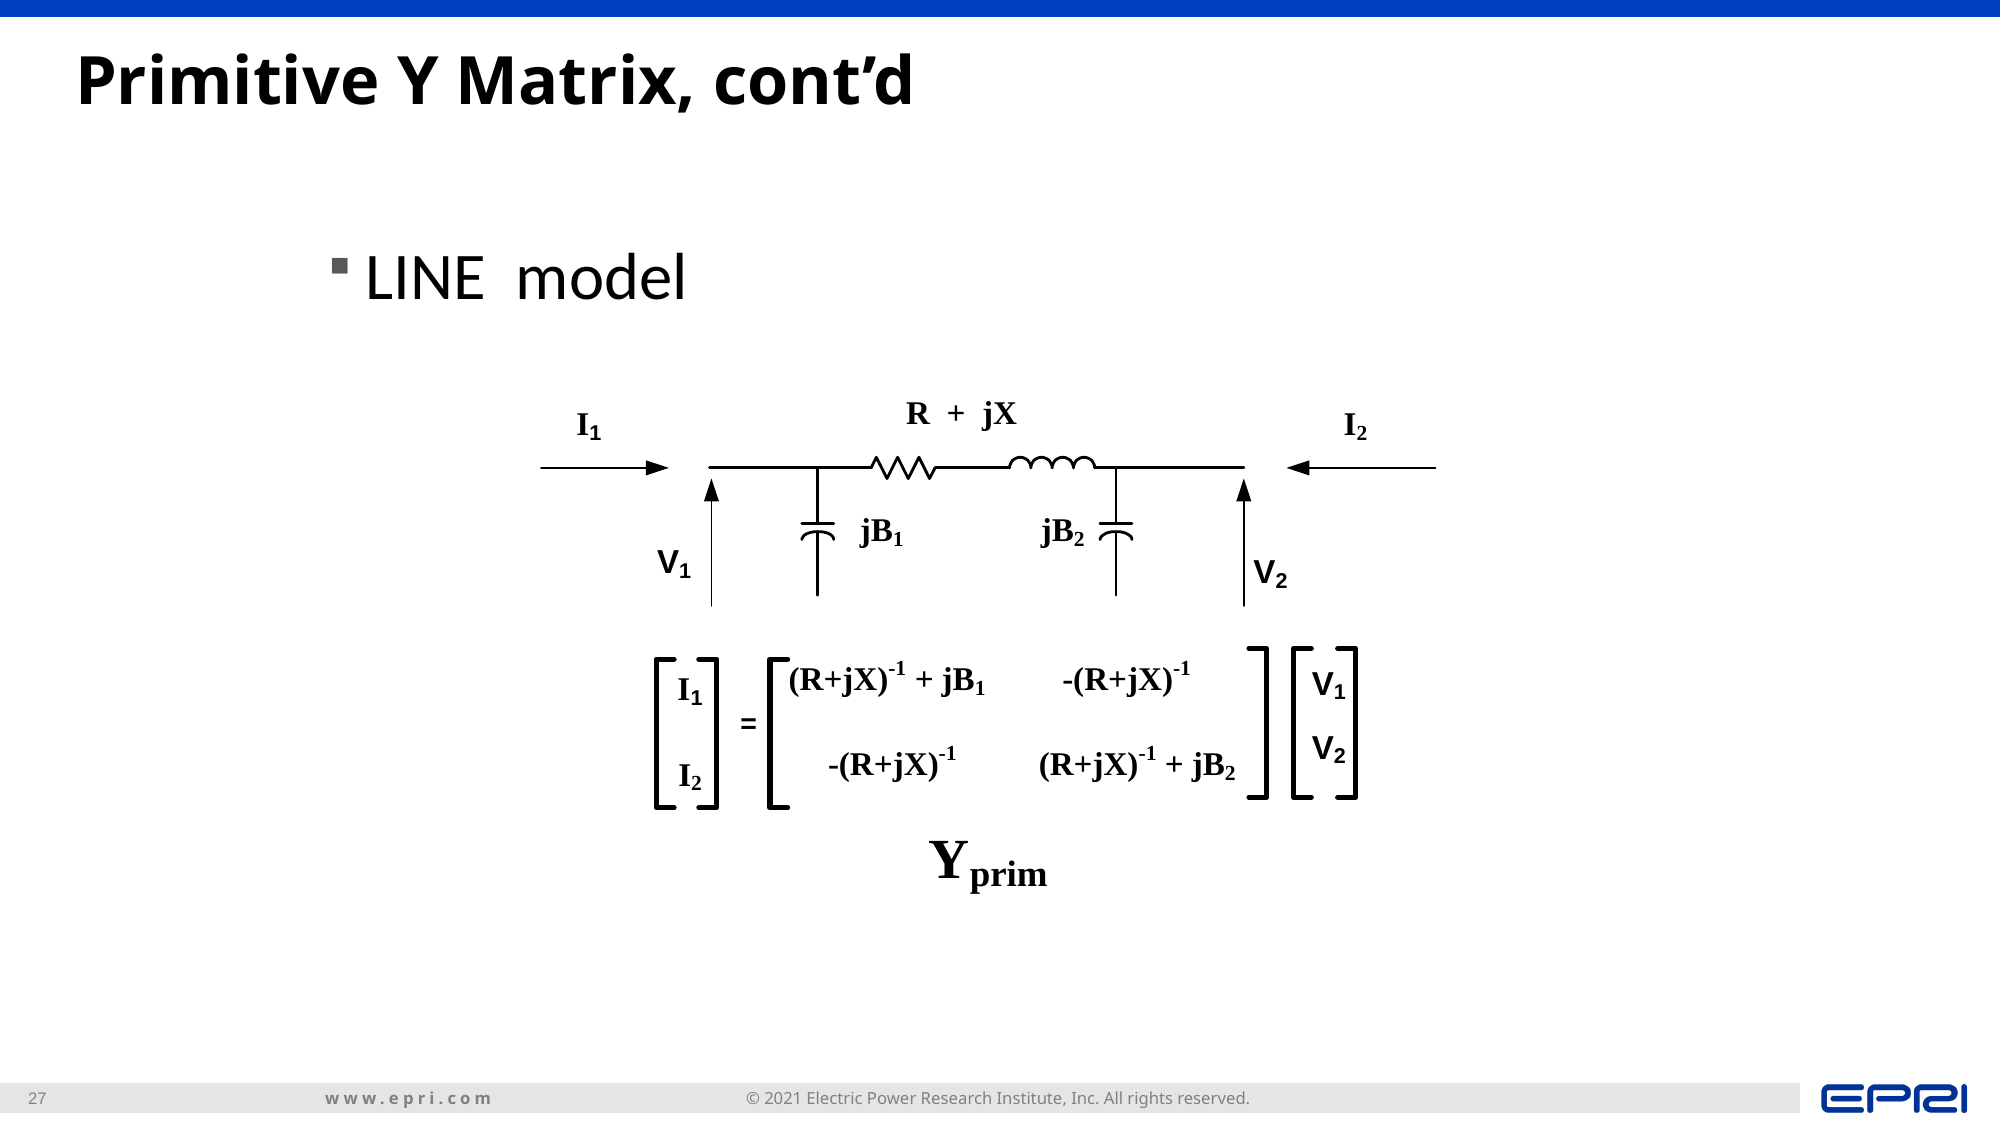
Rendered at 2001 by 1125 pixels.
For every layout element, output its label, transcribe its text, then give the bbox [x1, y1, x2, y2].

list LINE model [312, 224, 1663, 1035]
title Primitive Y Matrix, cont’d [59, 29, 1936, 151]
picture [1820, 1084, 1968, 1113]
picture [537, 387, 1439, 900]
